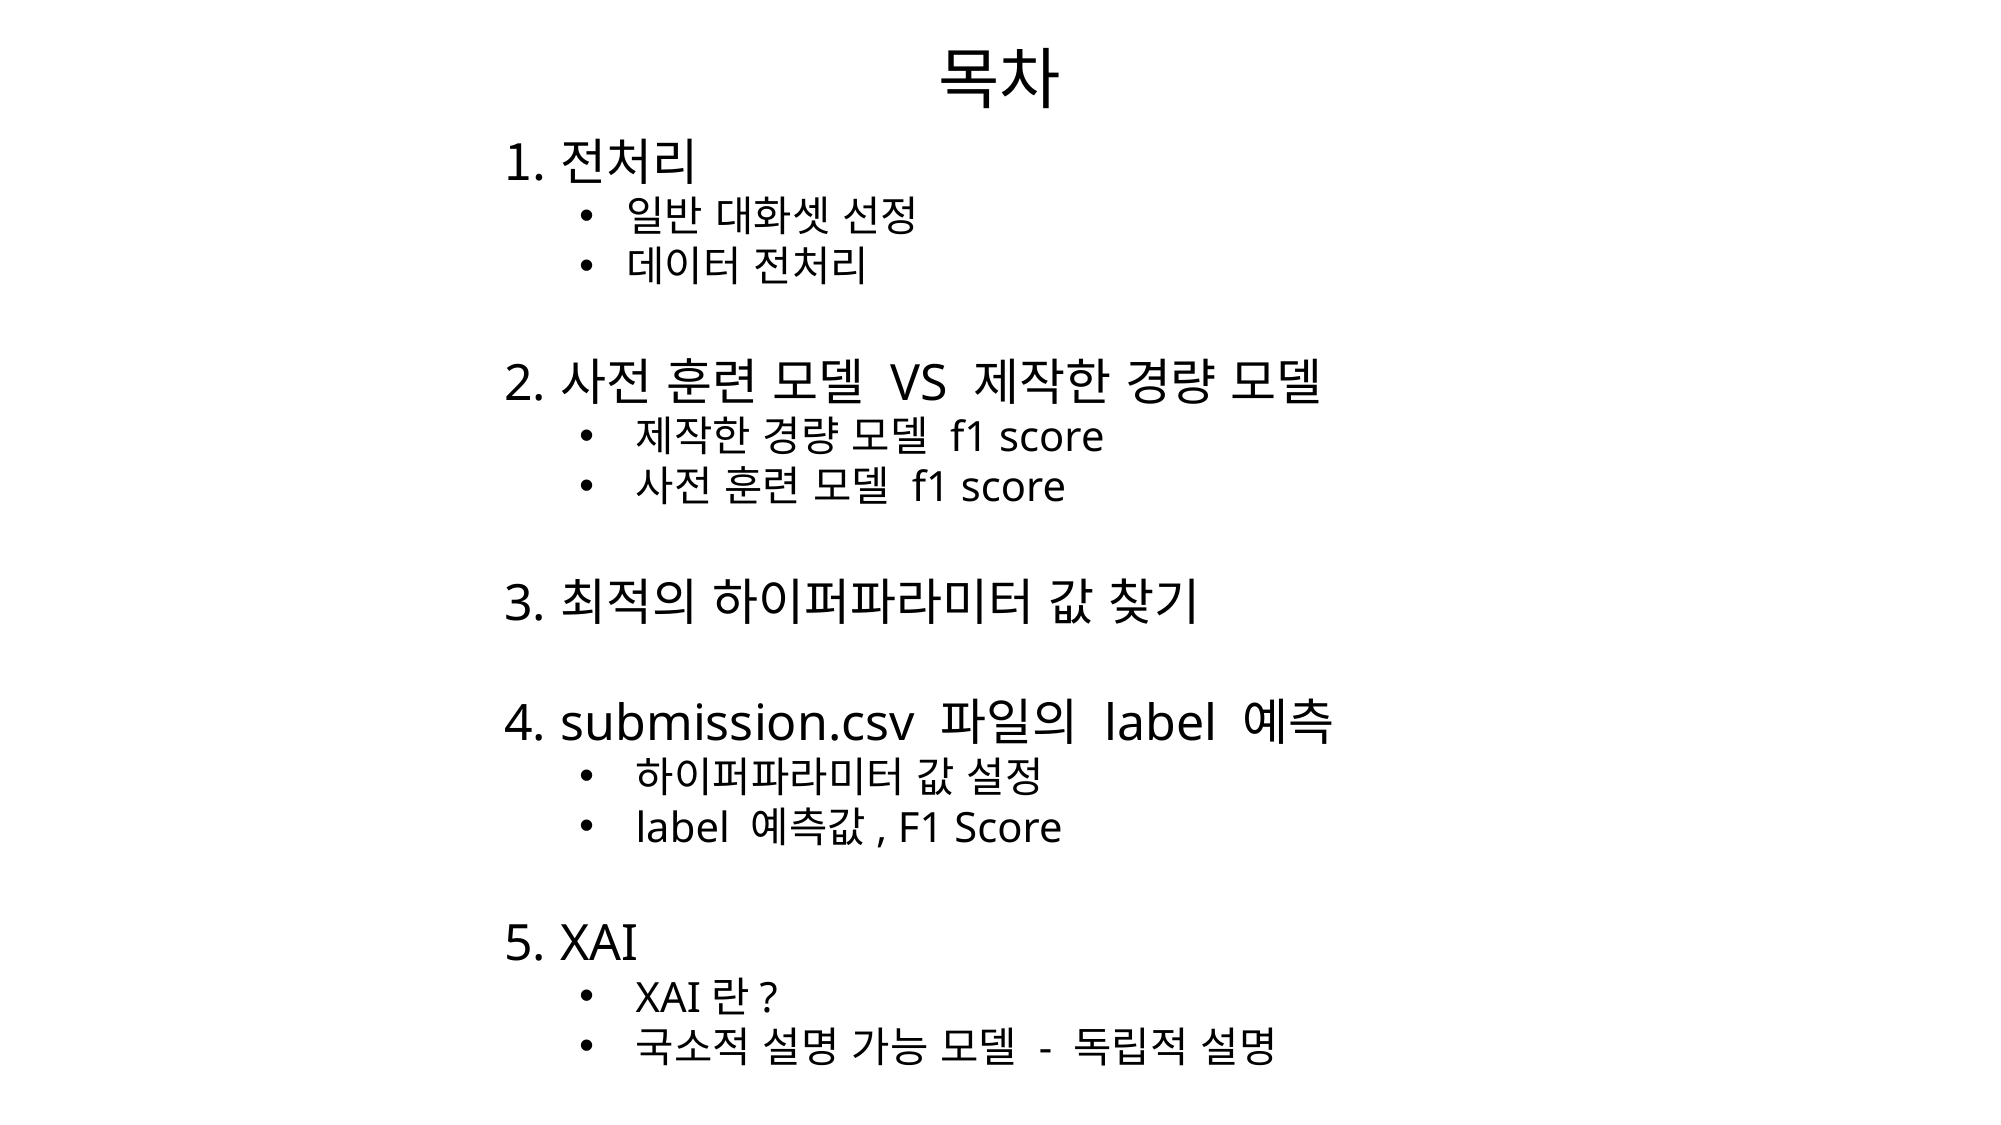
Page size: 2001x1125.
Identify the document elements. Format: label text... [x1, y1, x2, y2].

text_box 전처리 일반 대화셋 선정 데이터 전처리 사전 훈련 모델 VS 제작한 경량 모델 제작한 경량 모델 f1 score 사전 훈련 모델 f1 score 최적의 하이퍼파라미터 값 찾기 submission.csv 파일의 label 예측 하이퍼파라미터 값 설정 label 예측값, F1 Score XAI XAI란? 국소적 설명 가능 모델 - 독립적 설명 [489, 122, 1511, 1078]
title 목차 [0, 41, 2000, 124]
